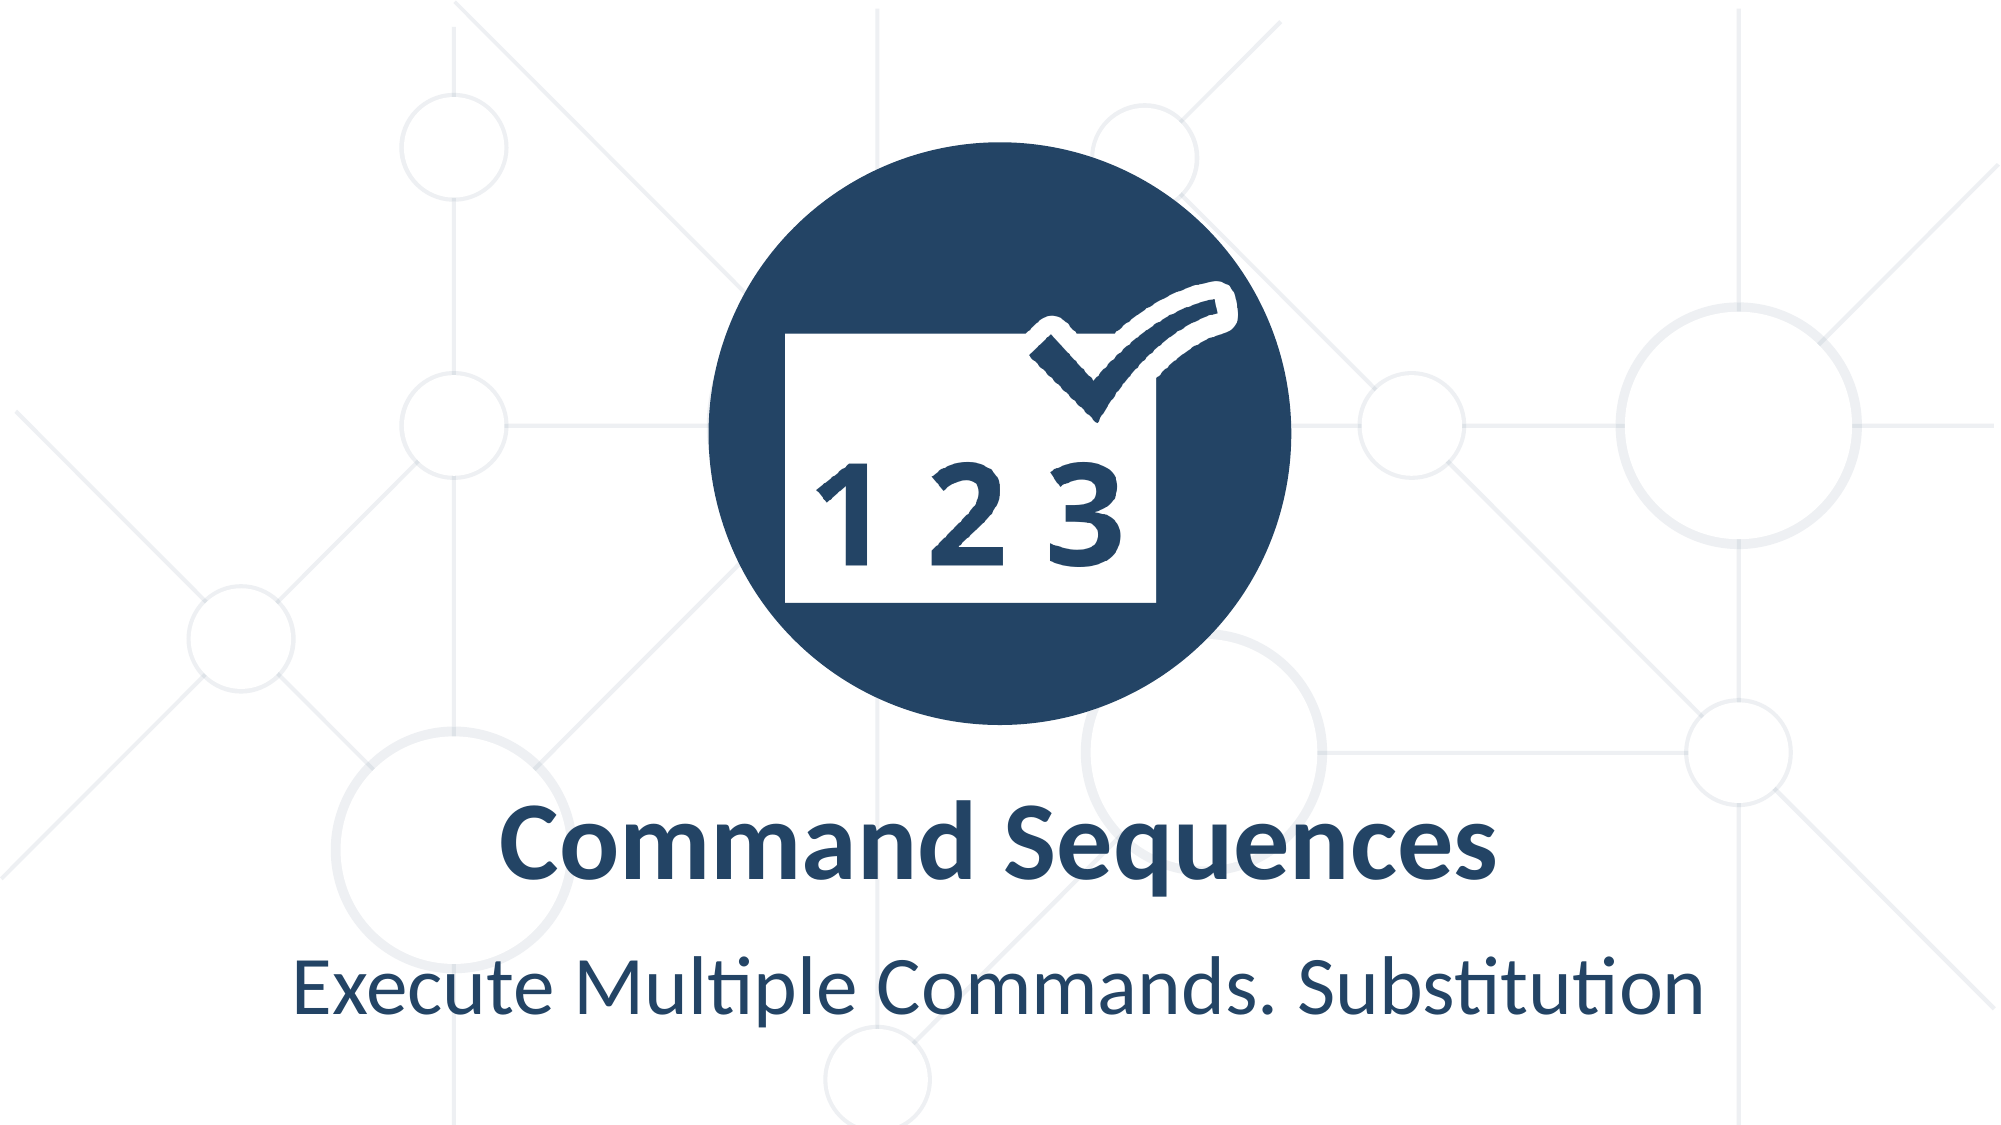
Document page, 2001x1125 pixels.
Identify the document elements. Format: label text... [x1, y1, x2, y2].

title Command Sequences [100, 771, 1900, 898]
subtitle Execute Multiple Commands. Substitution [100, 916, 1900, 1043]
picture [785, 215, 1238, 668]
